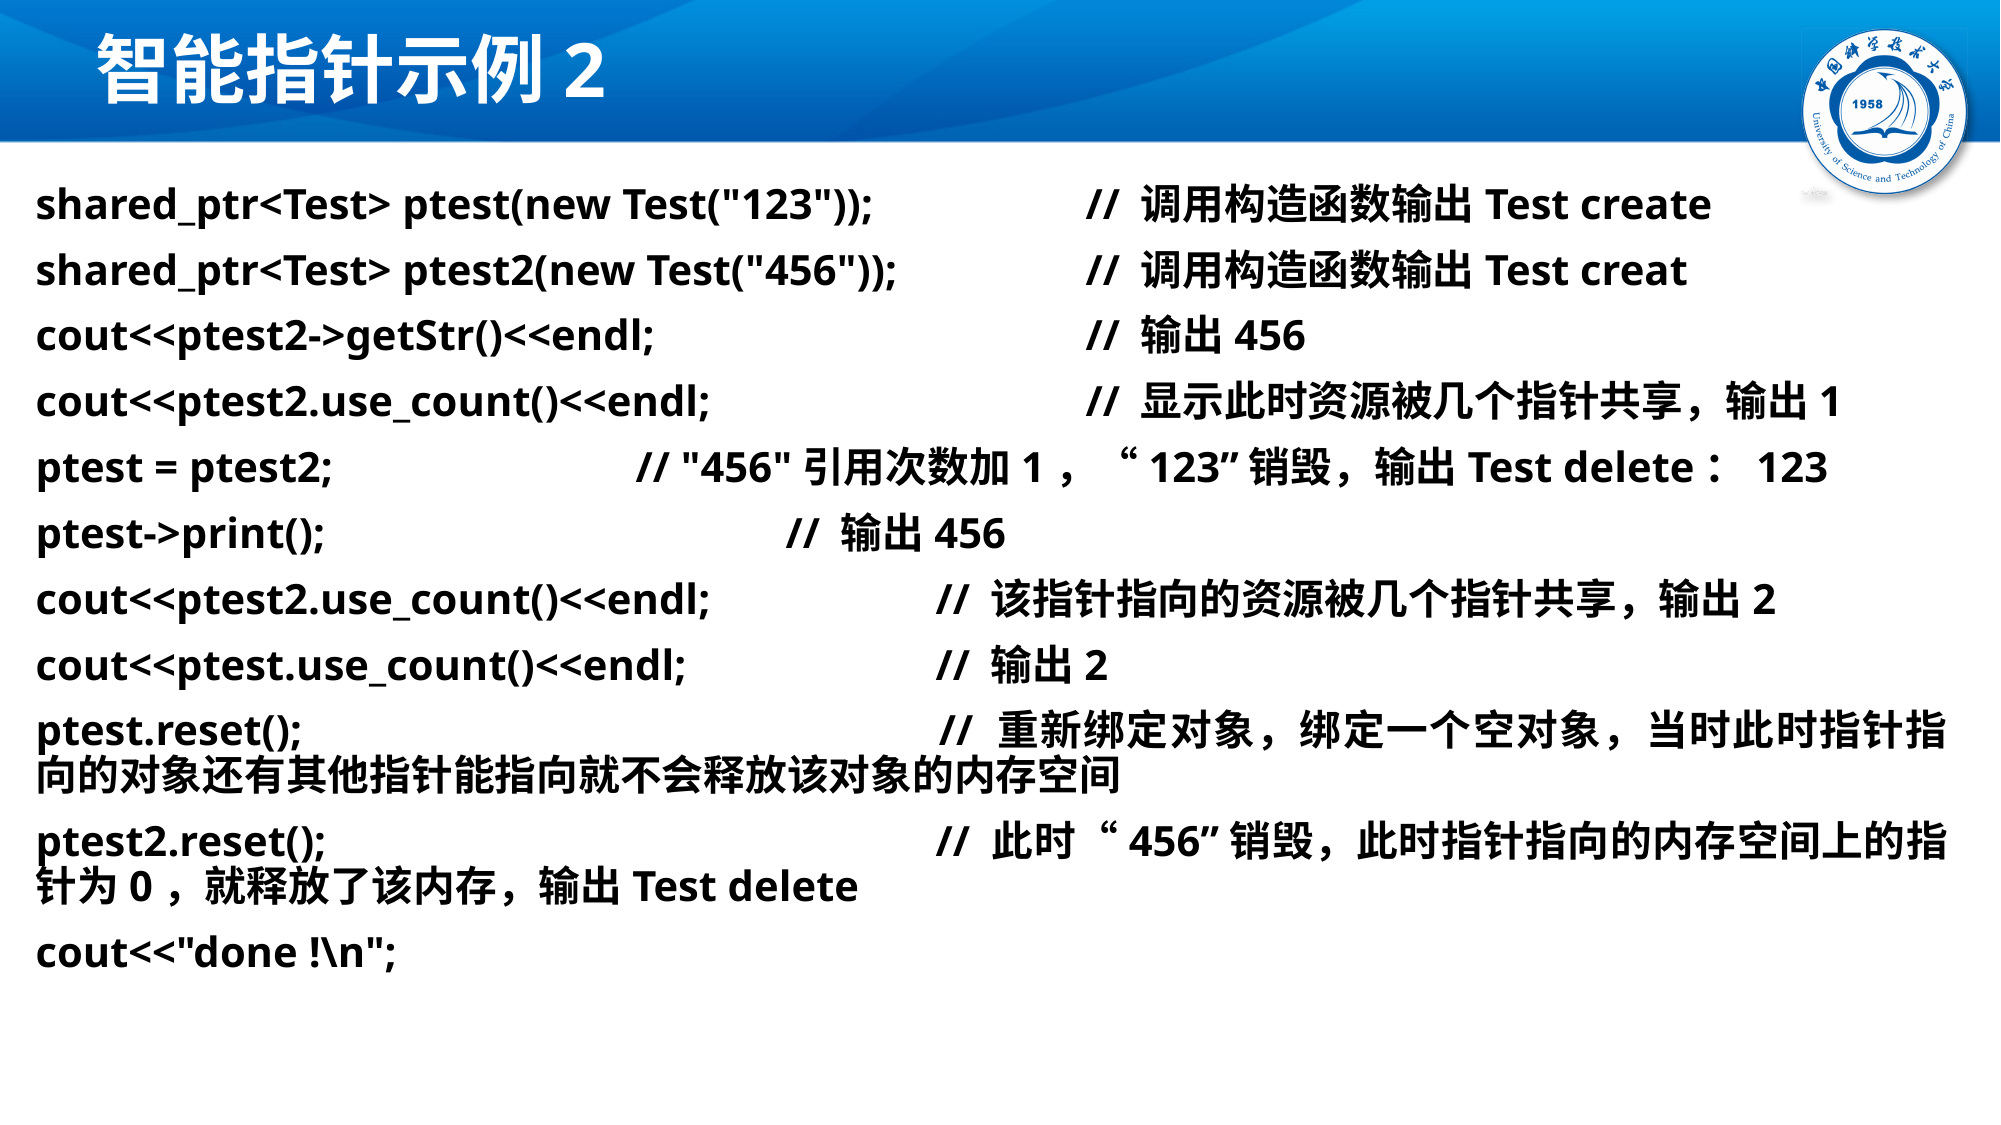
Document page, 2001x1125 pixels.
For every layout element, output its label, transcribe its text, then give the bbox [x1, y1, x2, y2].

title 智能指针示例2 [80, 22, 1619, 124]
picture [0, 0, 2000, 204]
text_box shared_ptr<Test> ptest(new Test("123")); // 调用构造函数输出Test create shared_ptr<Test> ptest2(new Test("456")); // 调用构造函数输出Test creat cout<<ptest2->getStr()<<endl; // 输出456 cout<<ptest2.use_count()<<endl; // 显示此时资源被几个指针共享，输出1 ptest = ptest2; // "456"引用次数加1，“123”销毁，输出Test delete：123 ptest->print(); // 输出456 cout<<ptest2.use_count()<<endl; // 该指针指向的资源被几个指针共享，输出2 cout<<ptest.use_count()<<endl; // 输出2 ptest.reset(); // 重新绑定对象，绑定一个空对象，当时此时指针指向的对象还有其他指针能指向就不会释放该对象的内存空间 ptest2.reset(); // 此时“456”销毁，此时指针指向的内存空间上的指针为0，就释放了该内存，输出Test delete cout<<"done !\n"; [20, 175, 1963, 1072]
